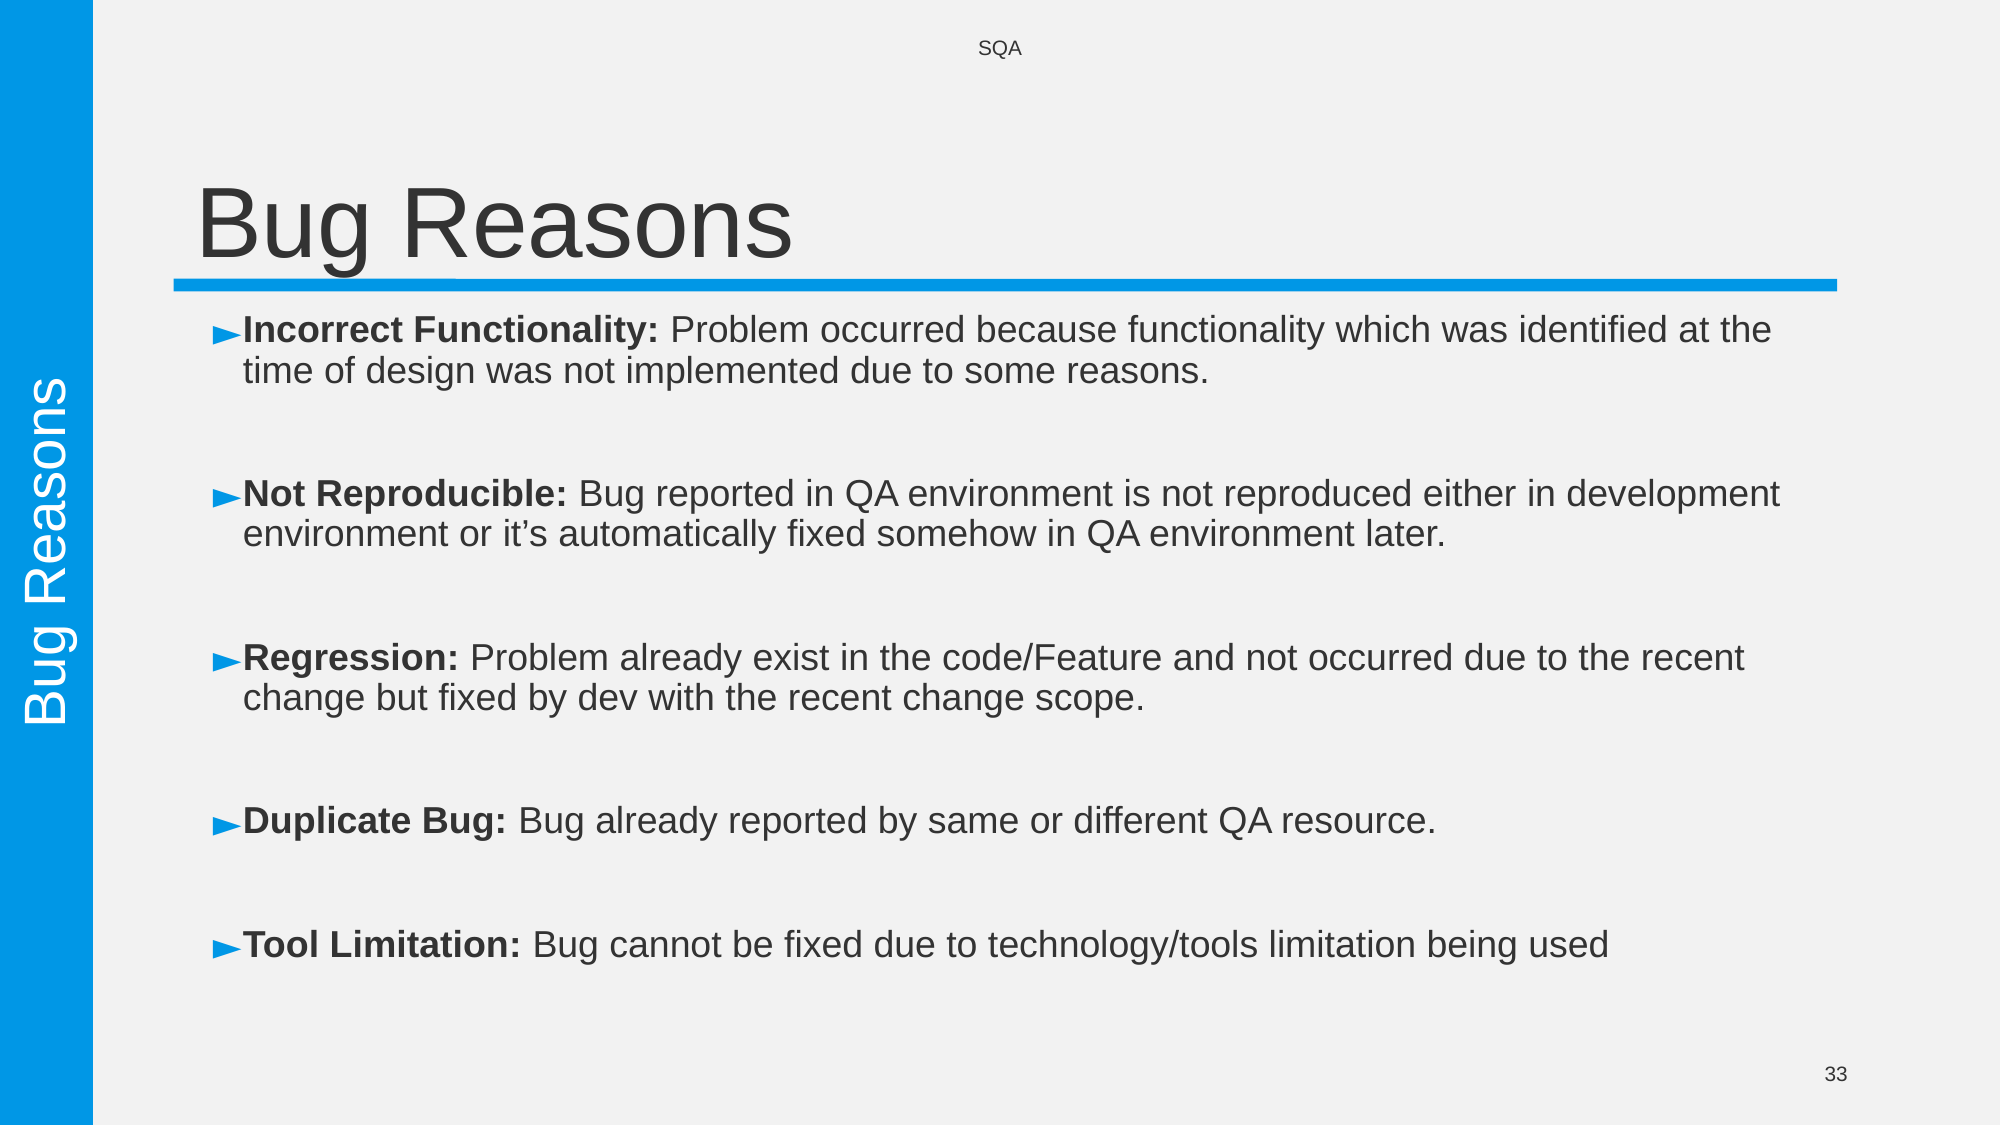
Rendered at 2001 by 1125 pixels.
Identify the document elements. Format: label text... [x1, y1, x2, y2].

list Incorrect Functionality: Problem occurred because functionality which was identified at the time of design was not implemented due to some reasons. Not Reproducible: Bug reported in QA environment is not reproduced either in development environment or it’s automatically fixed somehow in QA environment later. Regression: Problem already exist in the code/Feature and not occurred due to the recent change but fixed by dev with the recent change scope. Duplicate Bug: Bug already reported by same or different QA resource. Tool Limitation: Bug cannot be fixed due to technology/tools limitation being used [180, 302, 1830, 1059]
slide_number 33 [1412, 1042, 1863, 1103]
footer SQA [662, 17, 1338, 77]
title Bug Reasons [9, 47, 85, 1059]
title Bug Reasons [180, 47, 1830, 285]
